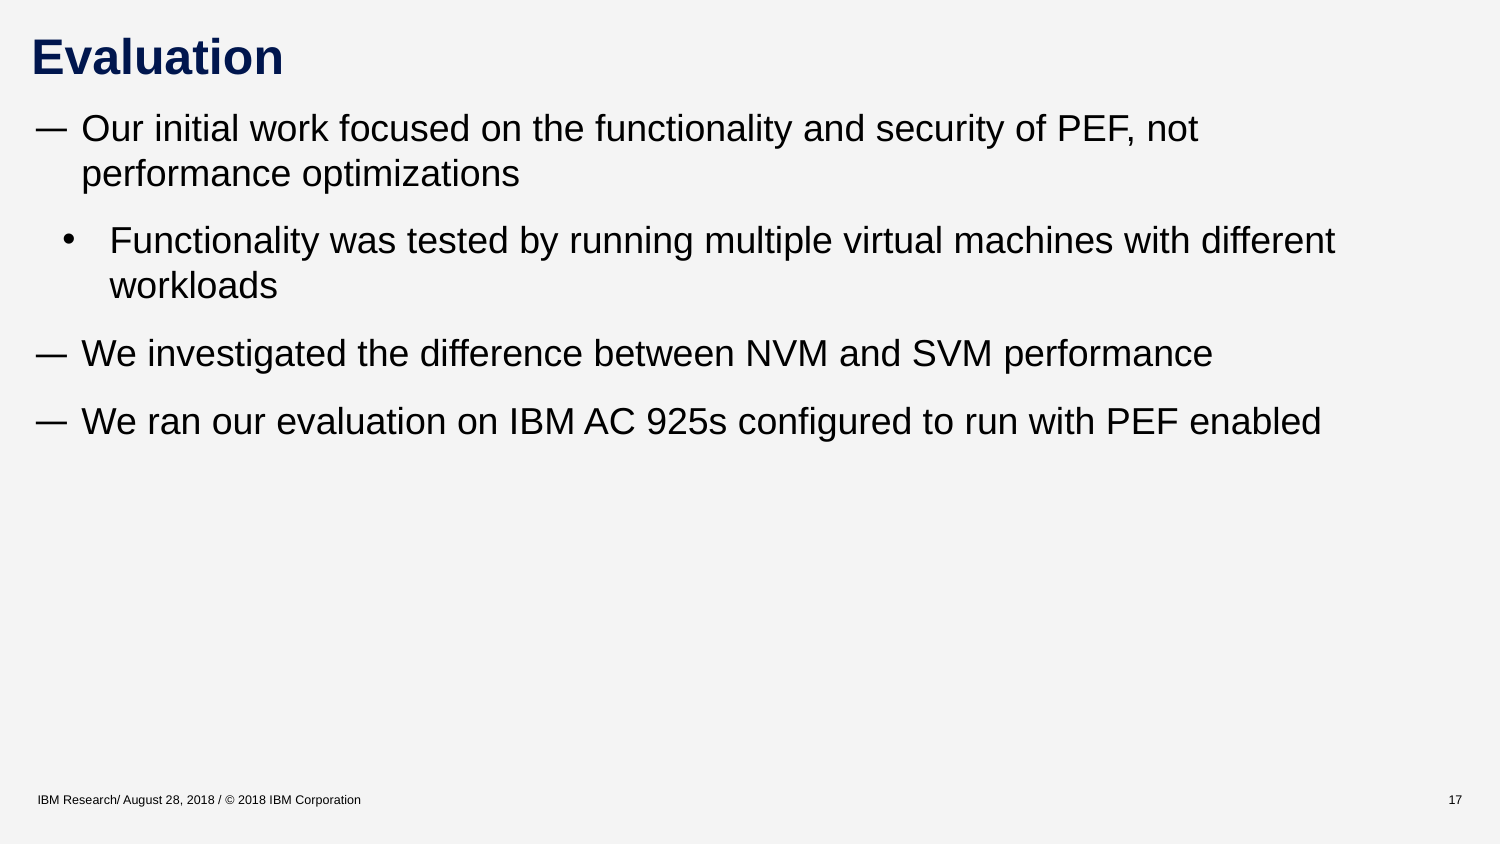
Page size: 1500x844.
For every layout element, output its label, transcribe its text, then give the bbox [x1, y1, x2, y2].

list Our initial work focused on the functionality and security of PEF, not performance optimizations Functionality was tested by running multiple virtual machines with different workloads We investigated the difference between NVM and SVM performance We ran our evaluation on IBM AC 925s configured to run with PEF enabled [34, 103, 1406, 786]
slide_number 17 [1162, 785, 1463, 813]
footer IBM Research/ August 28, 2018 / © 2018 IBM Corporation [37, 785, 713, 813]
title Evaluation [31, 31, 711, 163]
